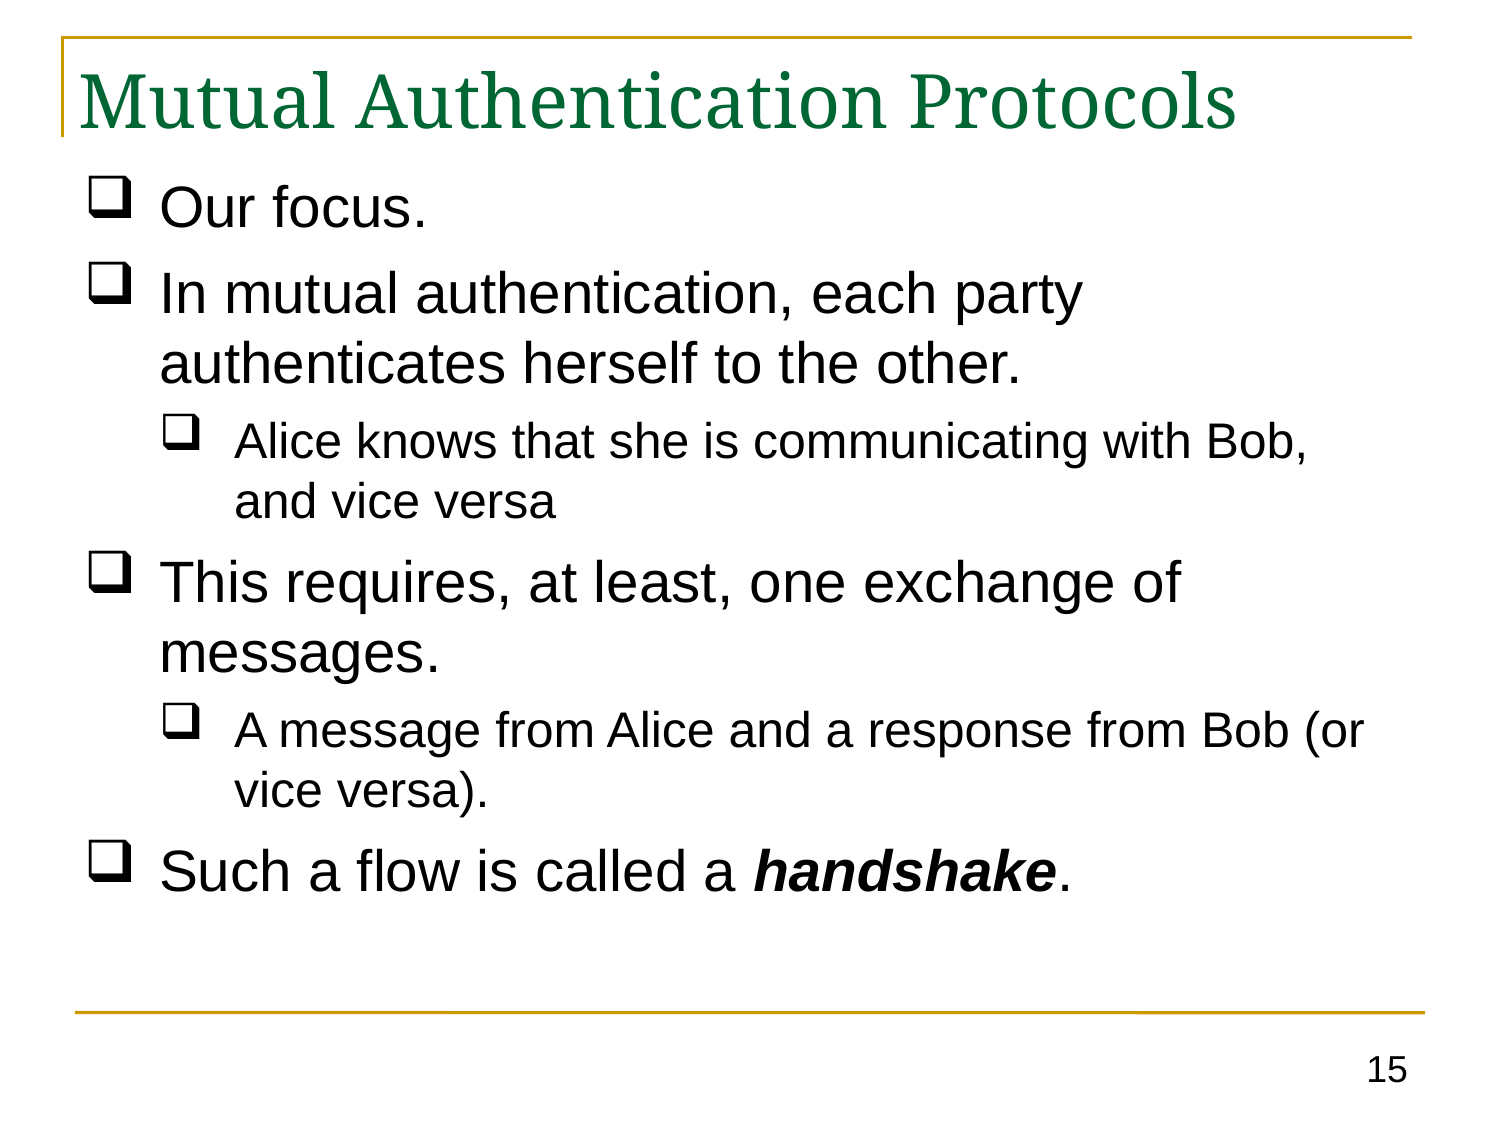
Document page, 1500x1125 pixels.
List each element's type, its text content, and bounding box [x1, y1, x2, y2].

text_box 15 [1351, 1023, 1424, 1098]
list Our focus. In mutual authentication, each party authenticates herself to the other. Alice knows that she is communicating with Bob, and vice versa This requires, at least, one exchange of messages. A message from Alice and a response from Bob (or vice versa). Such a flow is called a handshake. [69, 161, 1420, 979]
title Mutual Authentication Protocols [63, 45, 1425, 174]
